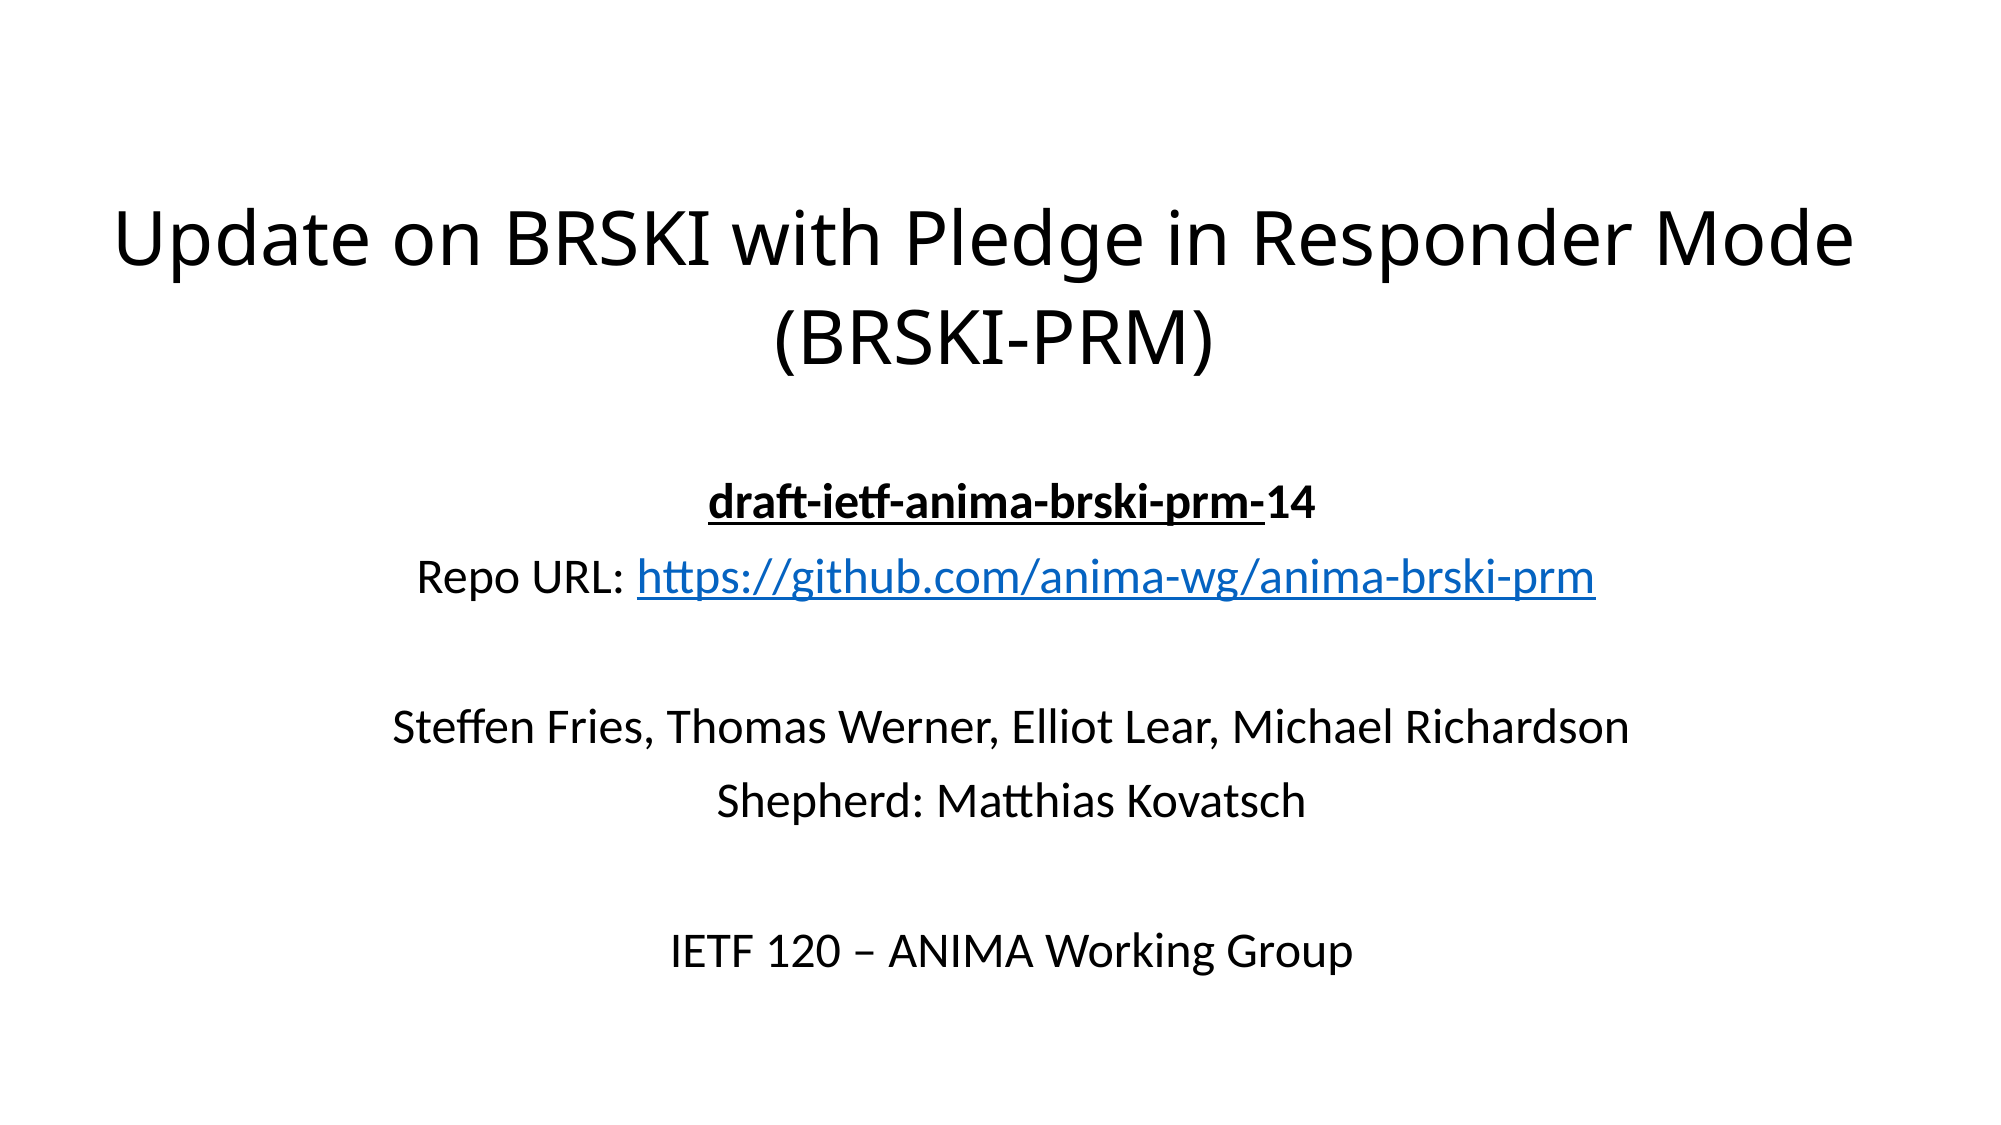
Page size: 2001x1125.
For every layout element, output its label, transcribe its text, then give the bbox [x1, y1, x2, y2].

subtitle draft-ietf-anima-brski-prm-14 Repo URL: https://github.com/anima-wg/anima-brski-prm Steffen Fries, Thomas Werner, Elliot Lear, Michael Richardson Shepherd: Matthias Kovatsch IETF 120 – ANIMA Working Group [70, 387, 1953, 1070]
title Update on BRSKI with Pledge in Responder Mode (BRSKI-PRM) [36, 126, 1953, 388]
